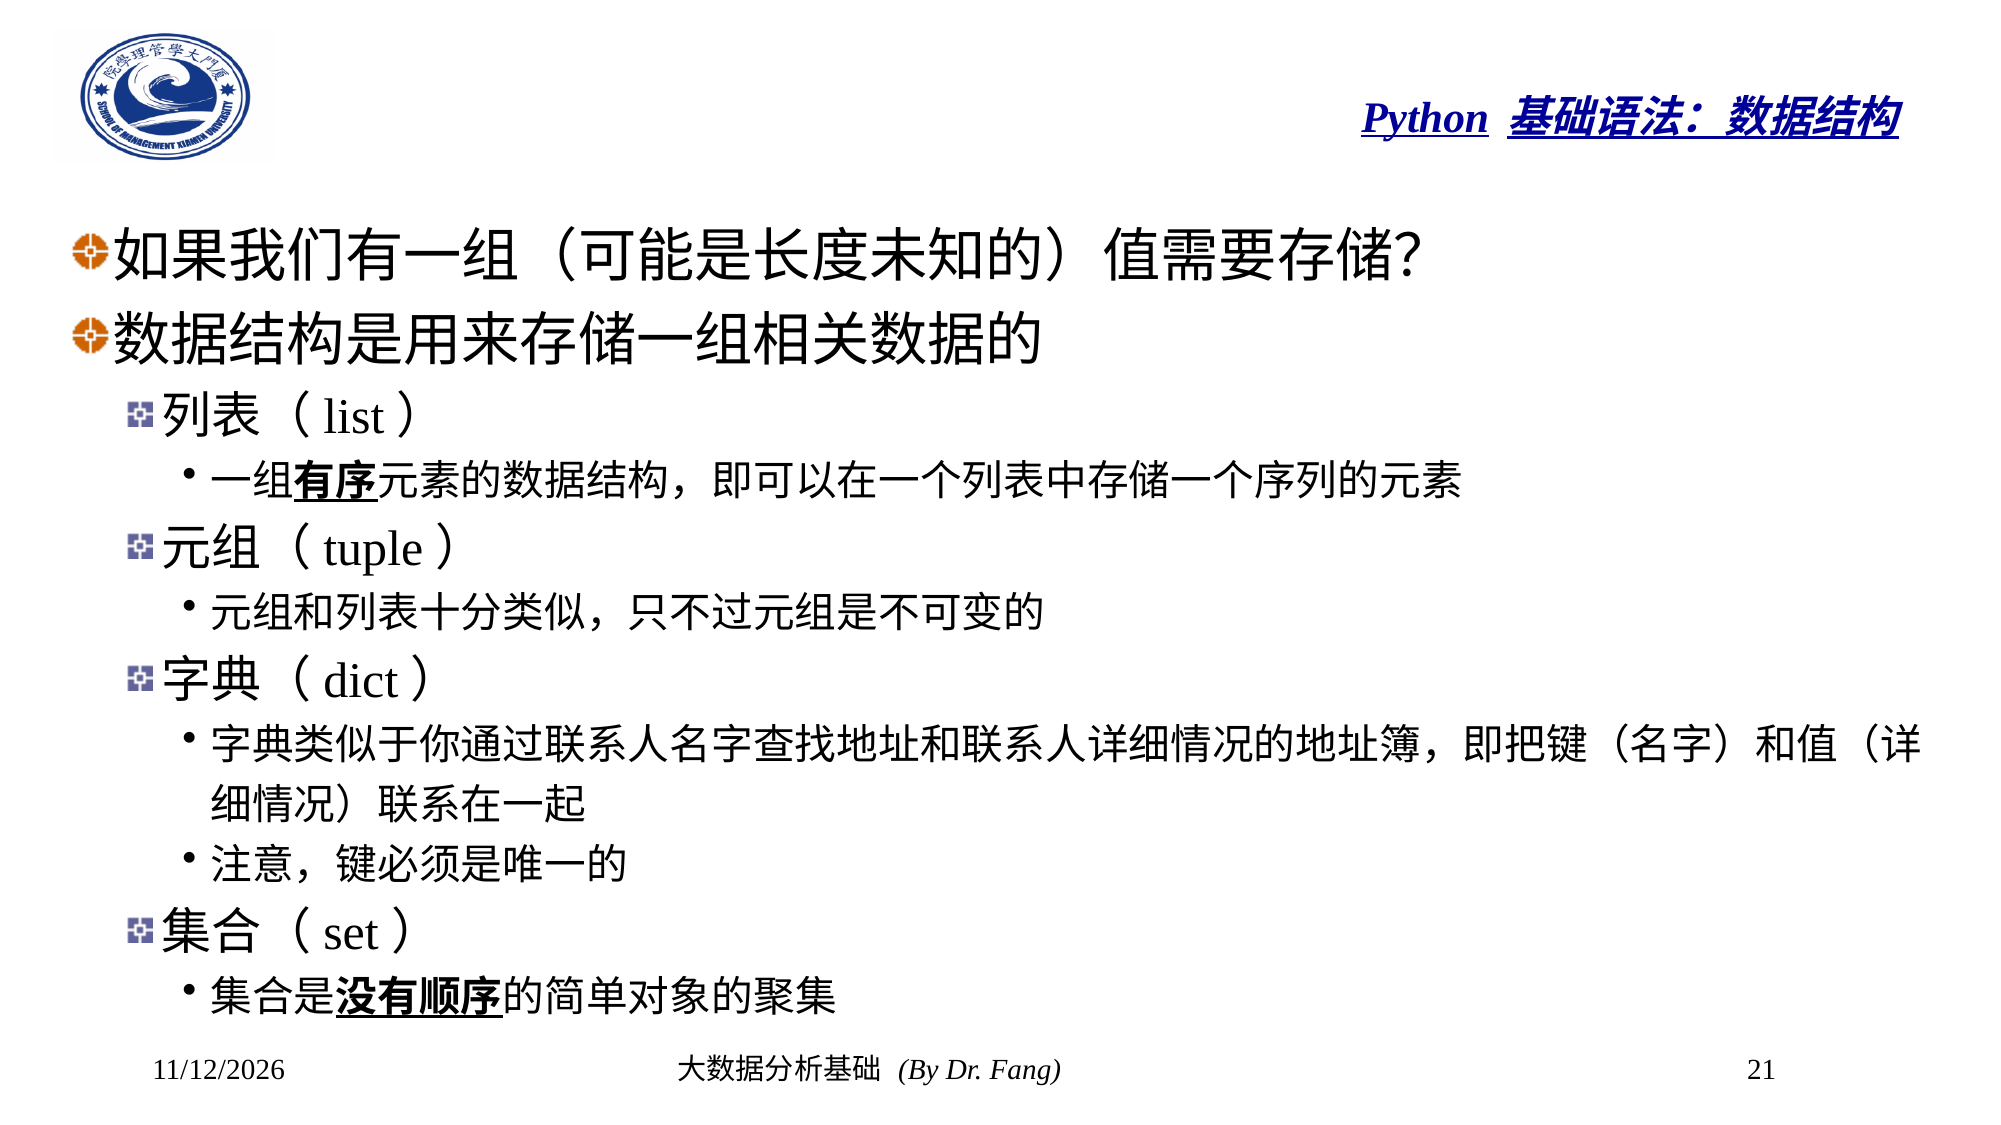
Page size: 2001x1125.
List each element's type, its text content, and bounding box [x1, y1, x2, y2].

picture [126, 664, 153, 691]
picture [126, 532, 153, 559]
picture [69, 316, 111, 358]
picture [126, 916, 153, 943]
slide_number 21 [1732, 1042, 1863, 1103]
list 如果我们有一组（可能是长度未知的）值需要存储？ 数据结构是用来存储一组相关数据的 列表（list） 一组有序元素的数据结构，即可以在一个列表中存储一个序列的元素 元组（tuple） 元组和列表十分类似，只不过元组是不可变的 字典（dict） 字典类似于你通过联系人名字查找地址和联系人详细情况的地址簿，即把键（名字）和值（详细情况）联系在一起 注意，键必须是唯一的 集合（set） 集合是没有顺序的简单对象的聚集 [54, 196, 1946, 1035]
picture [54, 30, 274, 164]
picture [69, 232, 111, 274]
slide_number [137, 1042, 588, 1103]
title Python基础语法：数据结构 [291, 7, 1914, 173]
footer 大数据分析基础 (By Dr. Fang) [662, 1042, 1626, 1103]
picture [126, 400, 153, 427]
